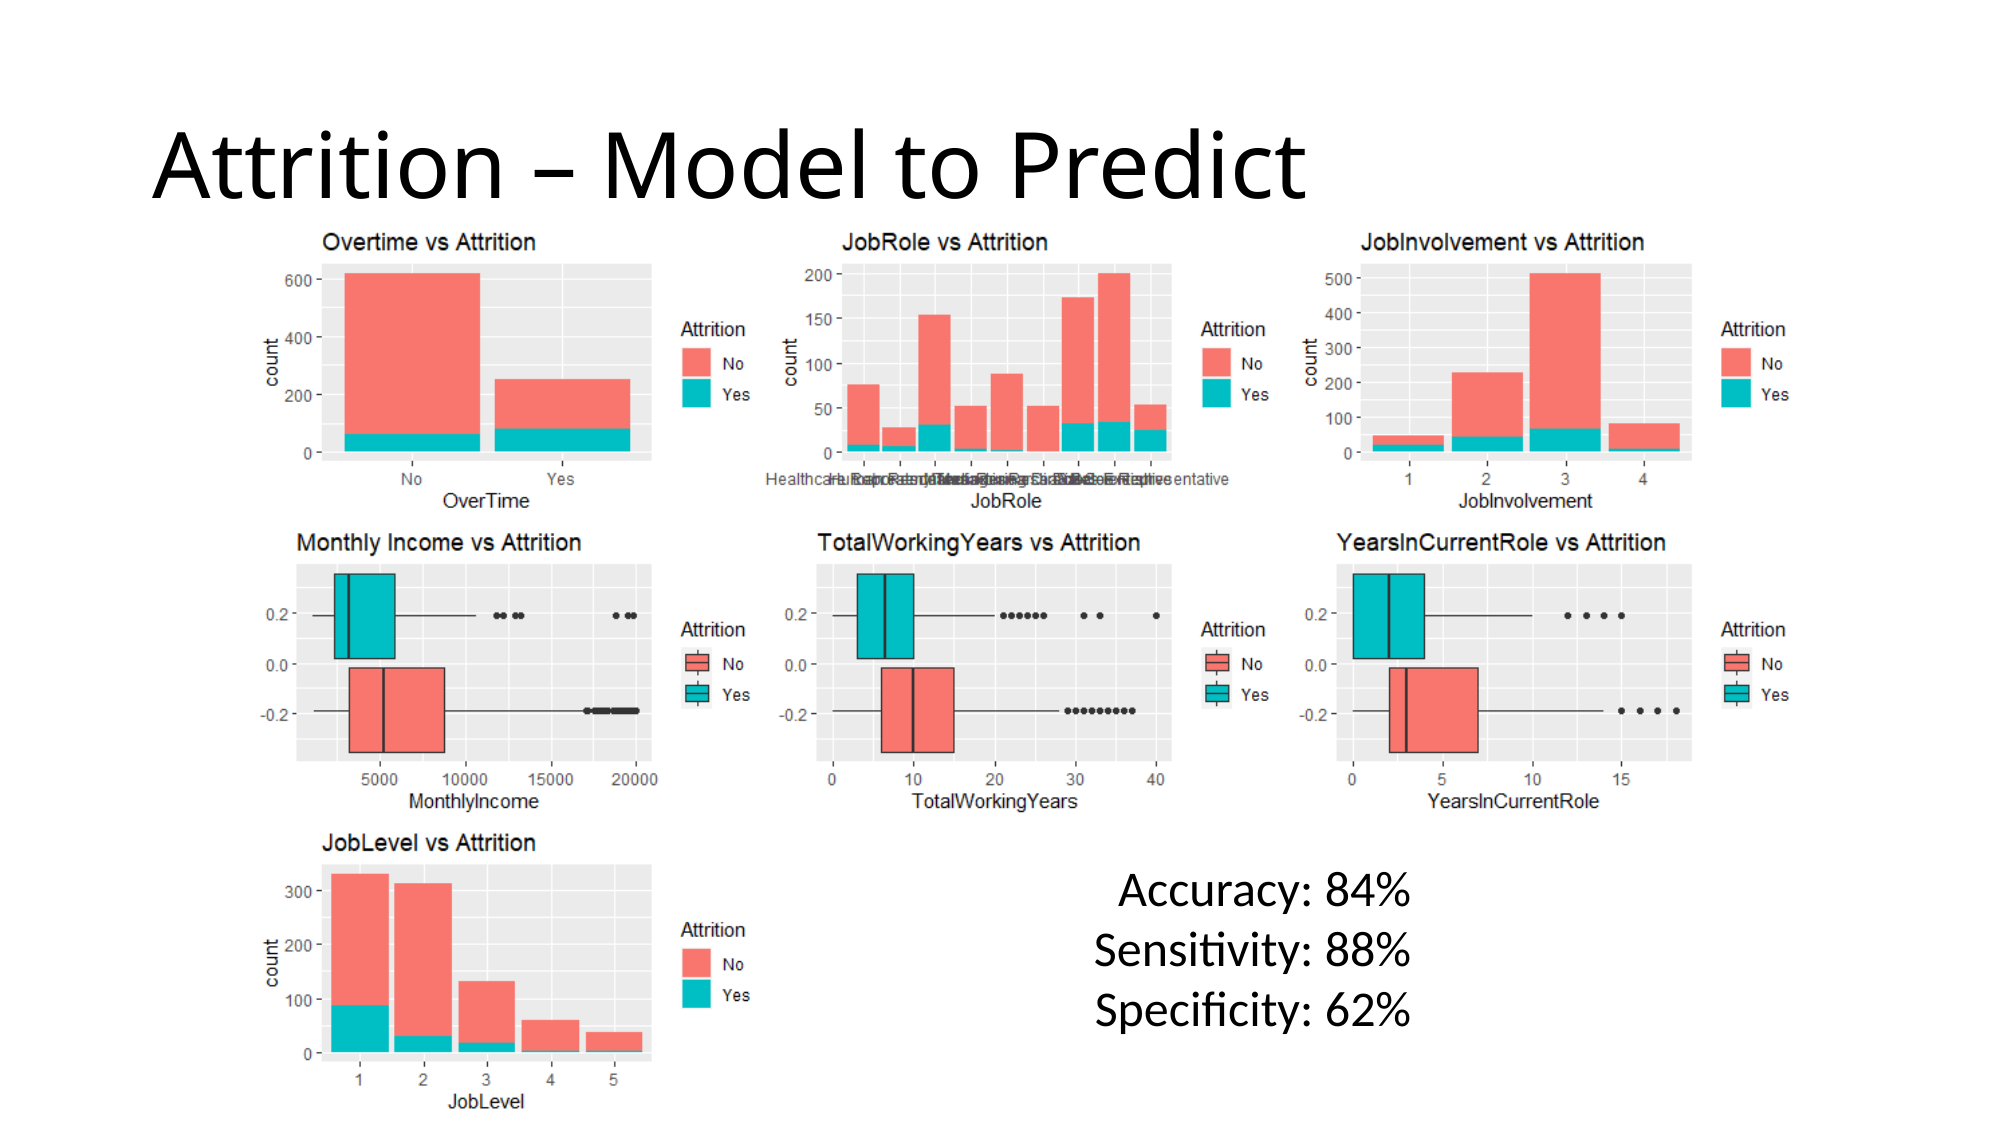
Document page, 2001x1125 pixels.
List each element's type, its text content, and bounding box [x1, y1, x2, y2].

title Attrition – Model to Predict [137, 59, 1863, 278]
picture [251, 221, 1810, 1122]
